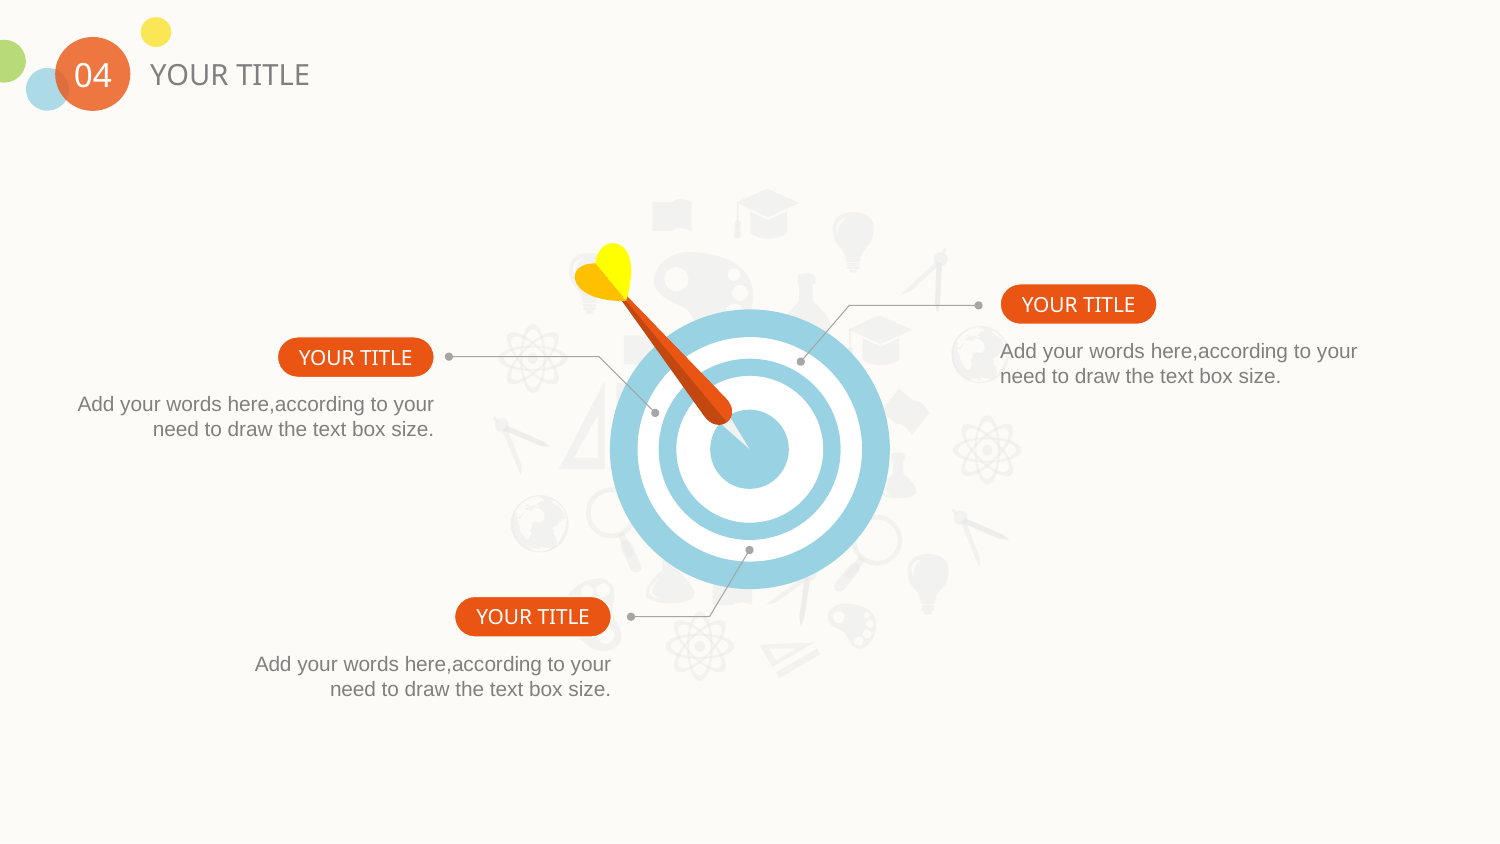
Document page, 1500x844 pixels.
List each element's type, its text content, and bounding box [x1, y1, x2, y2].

text_box Add your words here,according to your need to draw the text box size. [253, 650, 612, 701]
text_box YOUR TITLE [452, 594, 487, 640]
text_box [0, 39, 26, 83]
text_box [55, 36, 131, 111]
text_box [140, 17, 172, 48]
text_box Add your words here,according to your need to draw the text box size. [76, 391, 435, 442]
text_box 04 [65, 53, 121, 94]
text_box YOUR TITLE [1026, 281, 1159, 327]
text_box [444, 352, 487, 368]
text_box YOUR TITLE [150, 56, 606, 92]
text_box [609, 309, 891, 590]
text_box Add your words here,according to your need to draw the text box size. [1026, 338, 1358, 389]
text_box [25, 67, 66, 111]
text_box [492, 188, 1022, 681]
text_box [569, 237, 750, 450]
text_box YOUR TITLE [275, 334, 437, 380]
